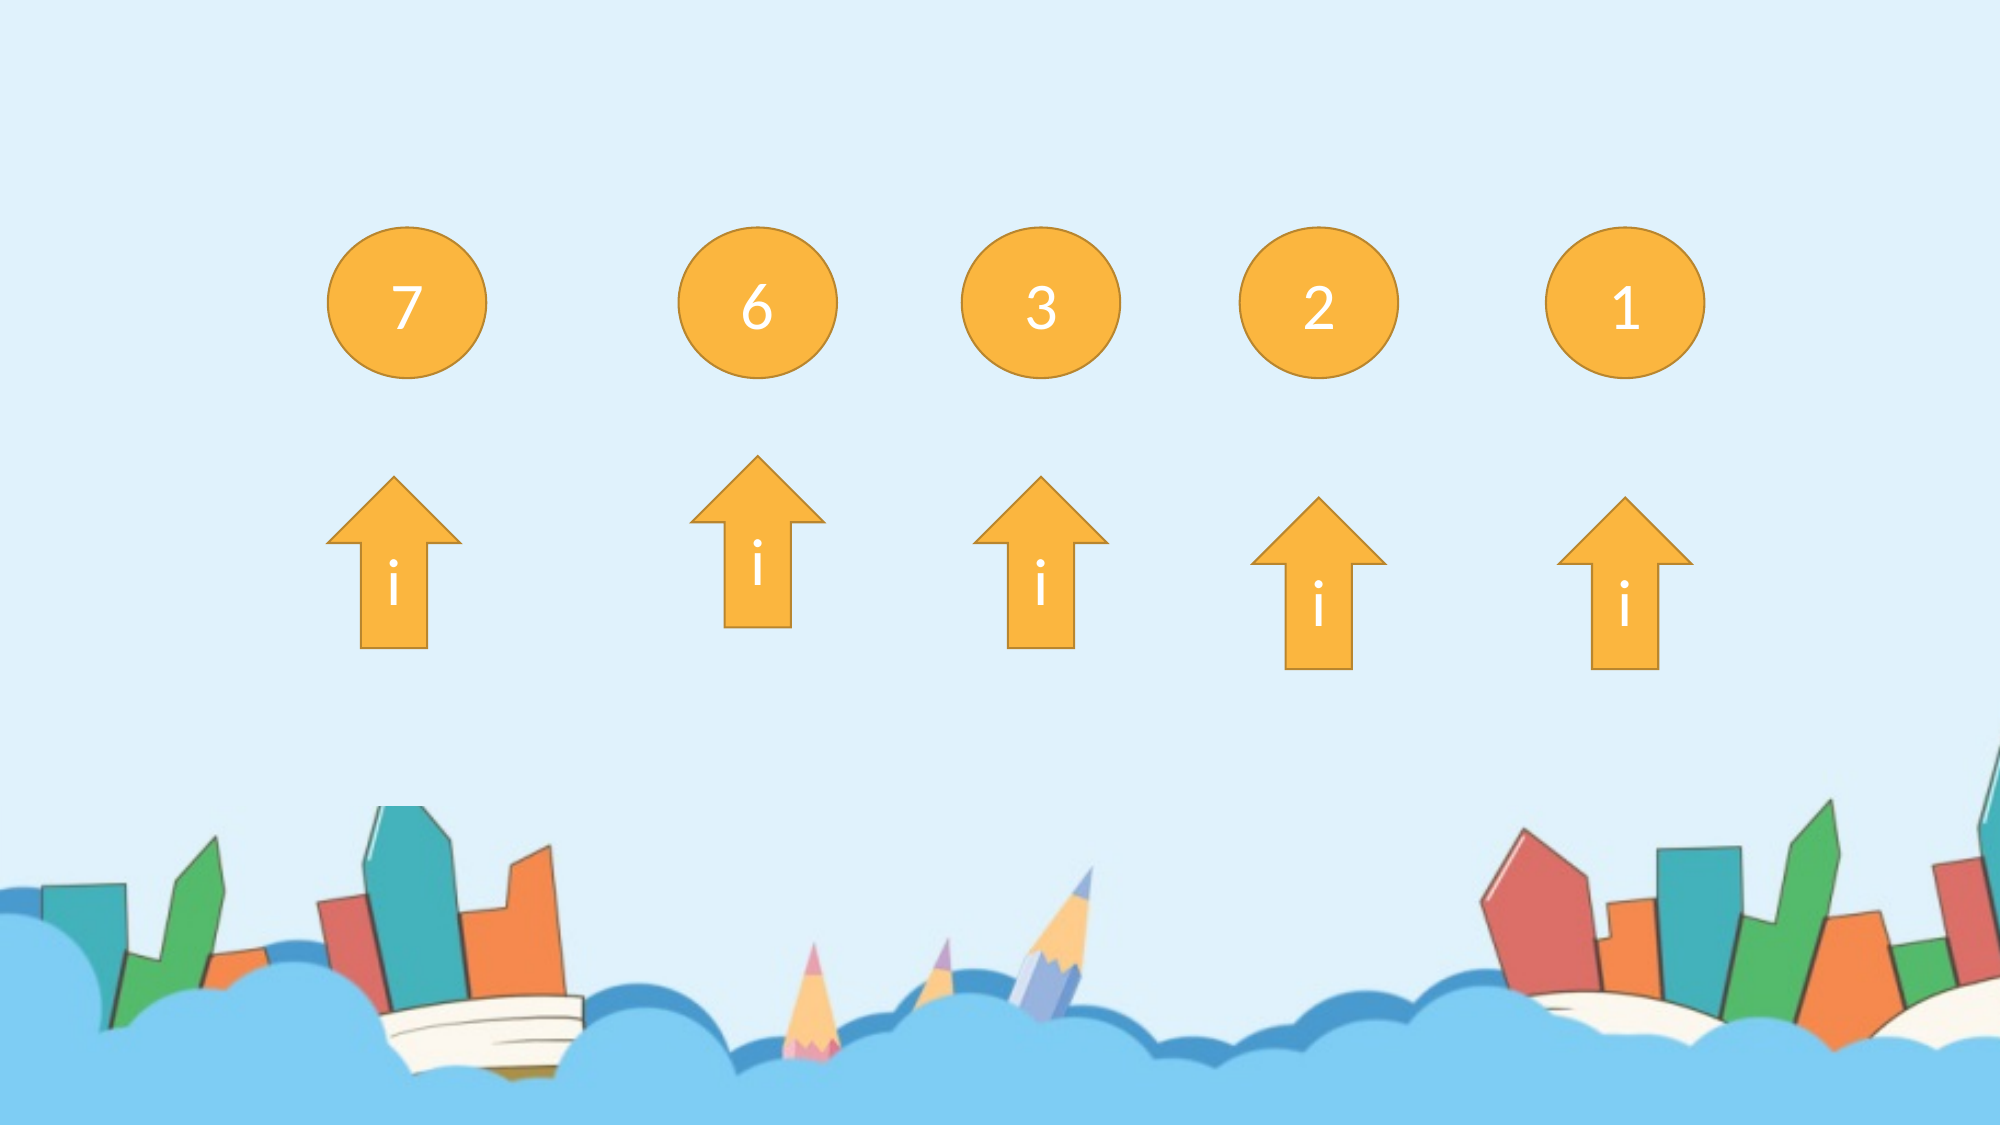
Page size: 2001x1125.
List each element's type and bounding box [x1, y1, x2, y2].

text_box [0, 0, 2000, 1125]
